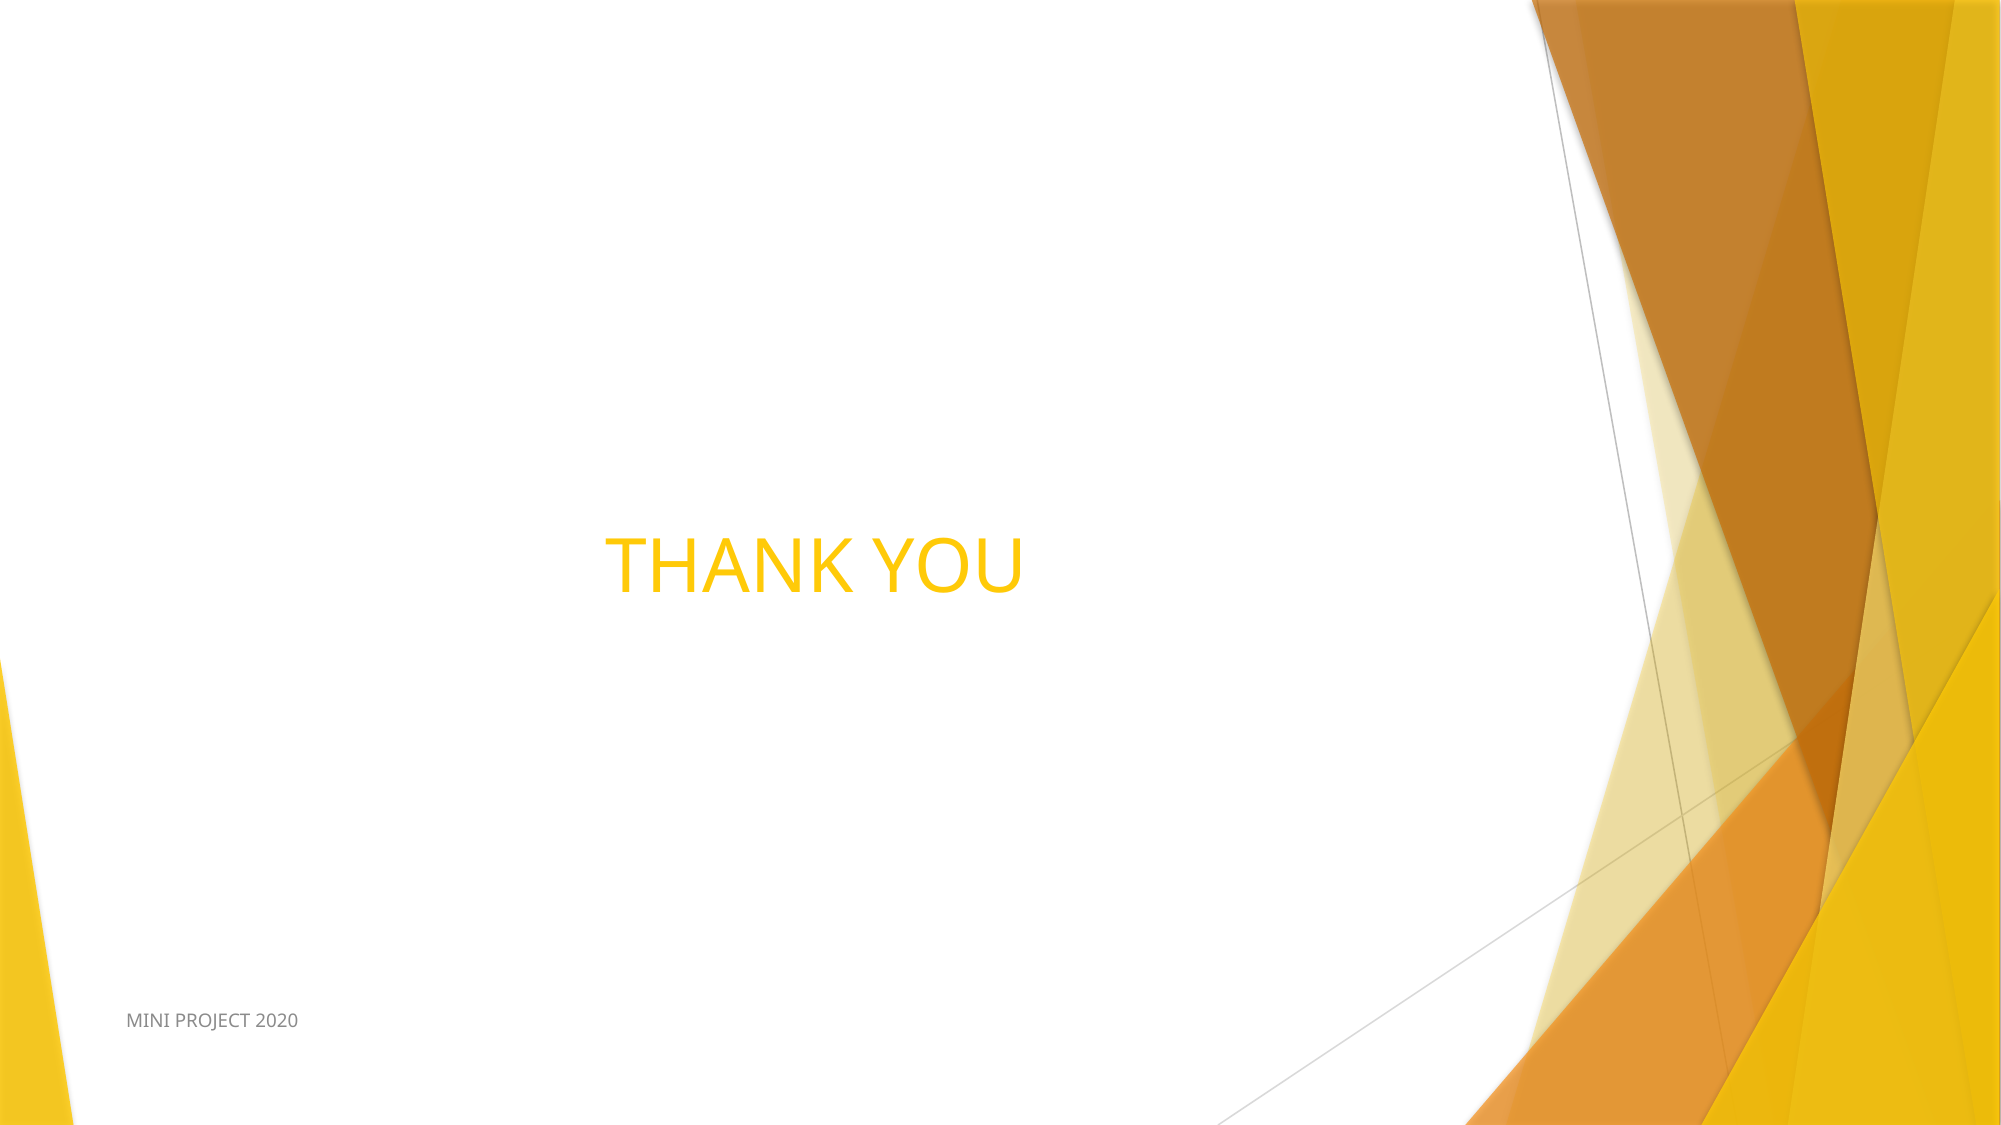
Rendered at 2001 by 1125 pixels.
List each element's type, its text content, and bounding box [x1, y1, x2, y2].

title THANK YOU [111, 454, 1522, 671]
footer MINI PROJECT 2020 [111, 991, 1145, 1051]
